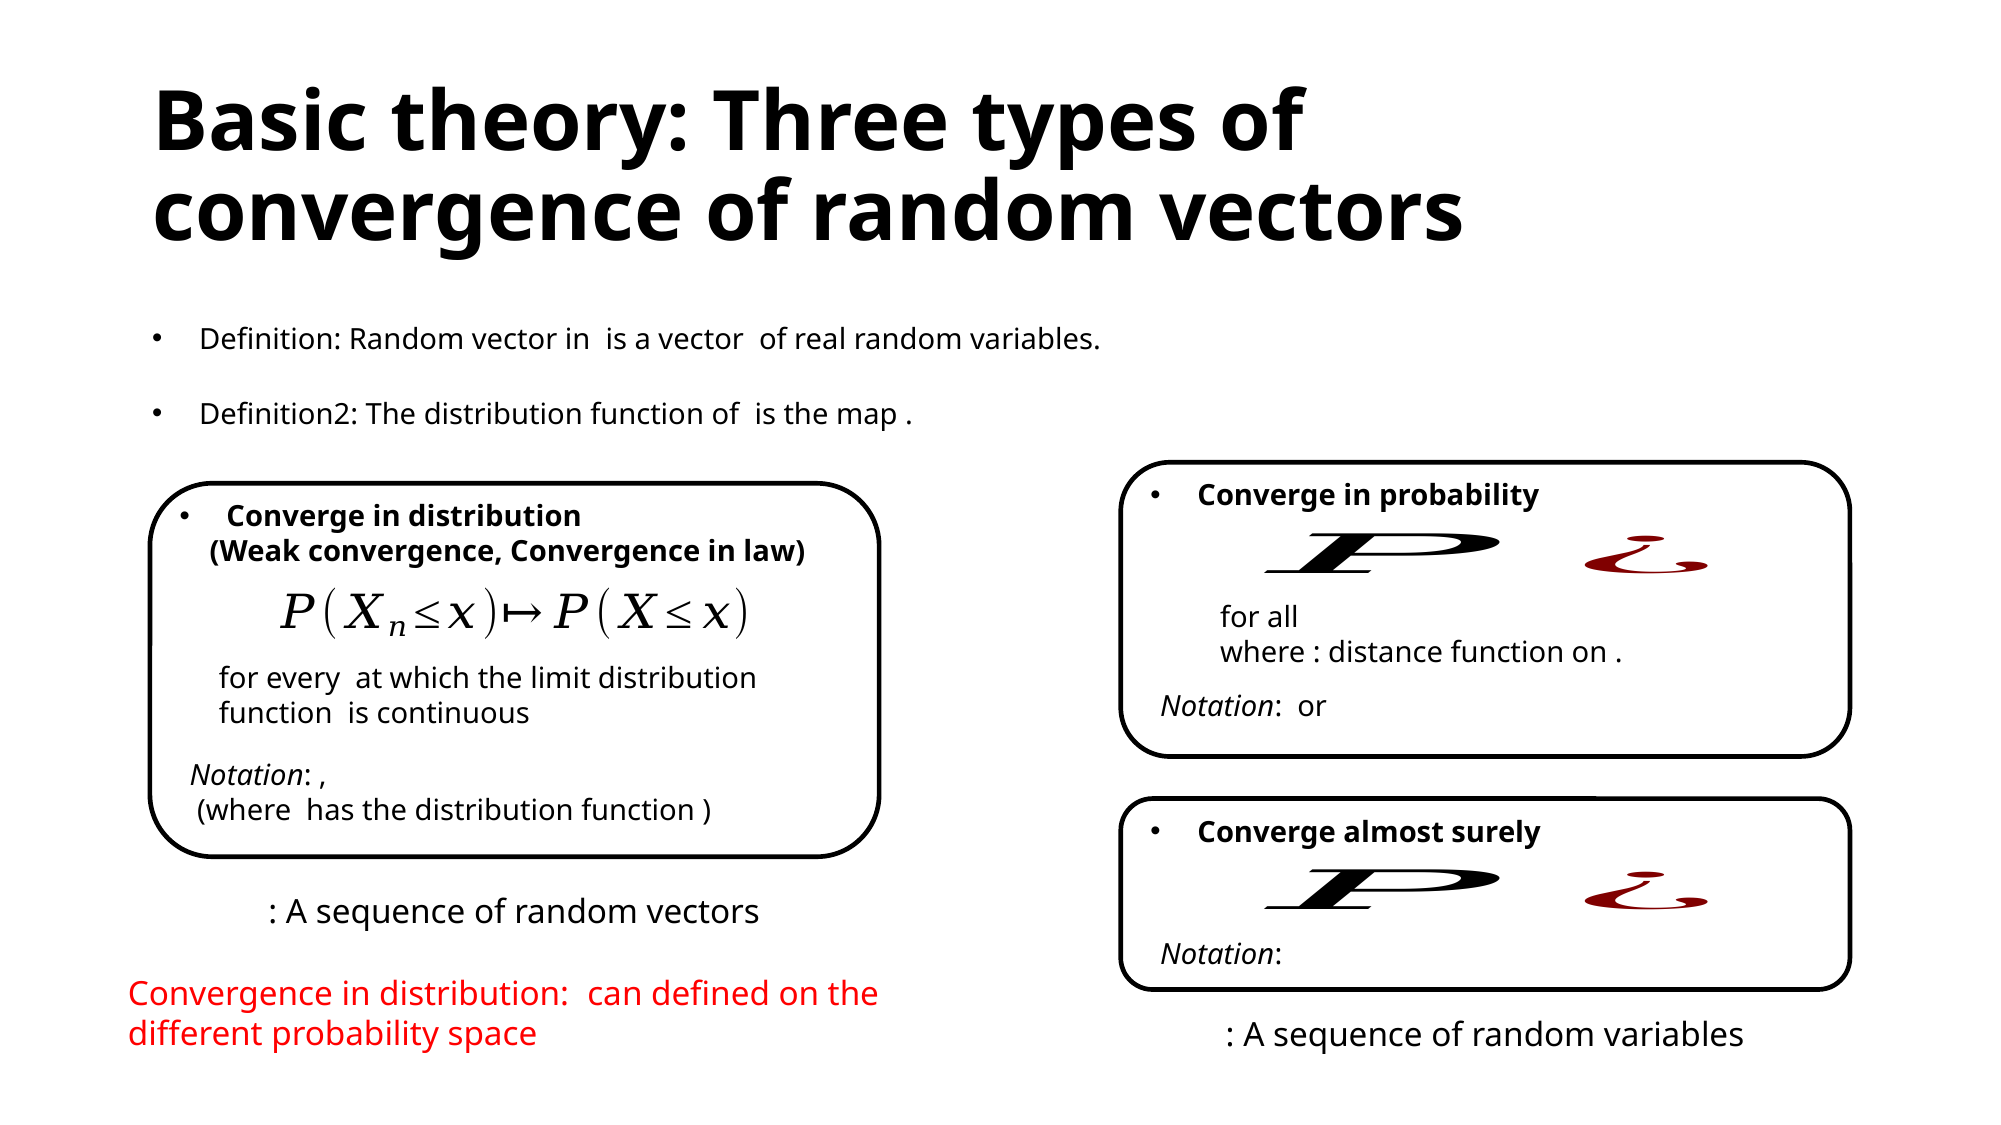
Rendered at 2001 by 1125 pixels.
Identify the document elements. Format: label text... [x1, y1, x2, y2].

text_box [1119, 797, 1851, 991]
title Basic theory: Three types of convergence of random vectors [137, 59, 1863, 278]
text_box [1119, 461, 1851, 758]
text_box [148, 482, 881, 858]
text_box Converge in probability [1135, 469, 1796, 519]
text_box Converge almost surely [1135, 805, 1796, 856]
text_box Converge in distribution (Weak convergence, Convergence in law) [164, 490, 825, 575]
